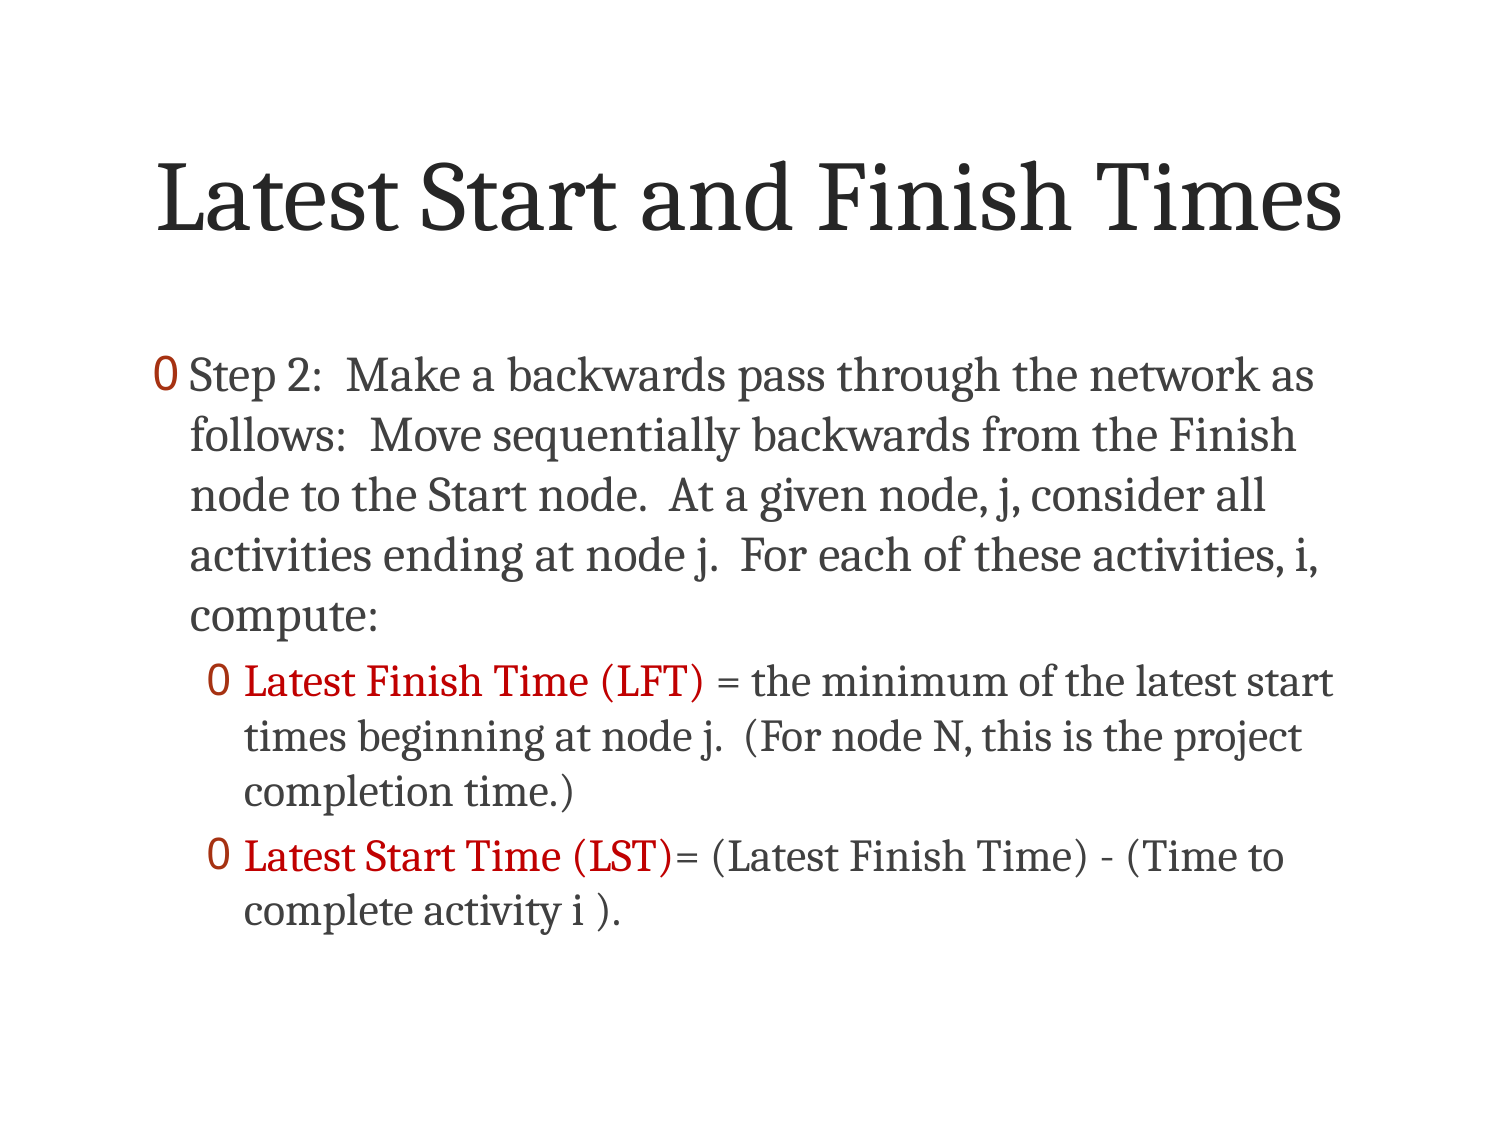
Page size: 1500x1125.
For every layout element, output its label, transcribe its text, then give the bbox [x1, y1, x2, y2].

list Step 2: Make a backwards pass through the network as follows: Move sequentially backwards from the Finish node to the Start node. At a given node, j, consider all activities ending at node j. For each of these activities, i, compute: Latest Finish Time (LFT) = the minimum of the latest start times beginning at node j. (For node N, this is the project completion time.) Latest Start Time (LST)= (Latest Finish Time) - (Time to complete activity i ). [137, 334, 1363, 983]
title Latest Start and Finish Times [90, 71, 1410, 309]
